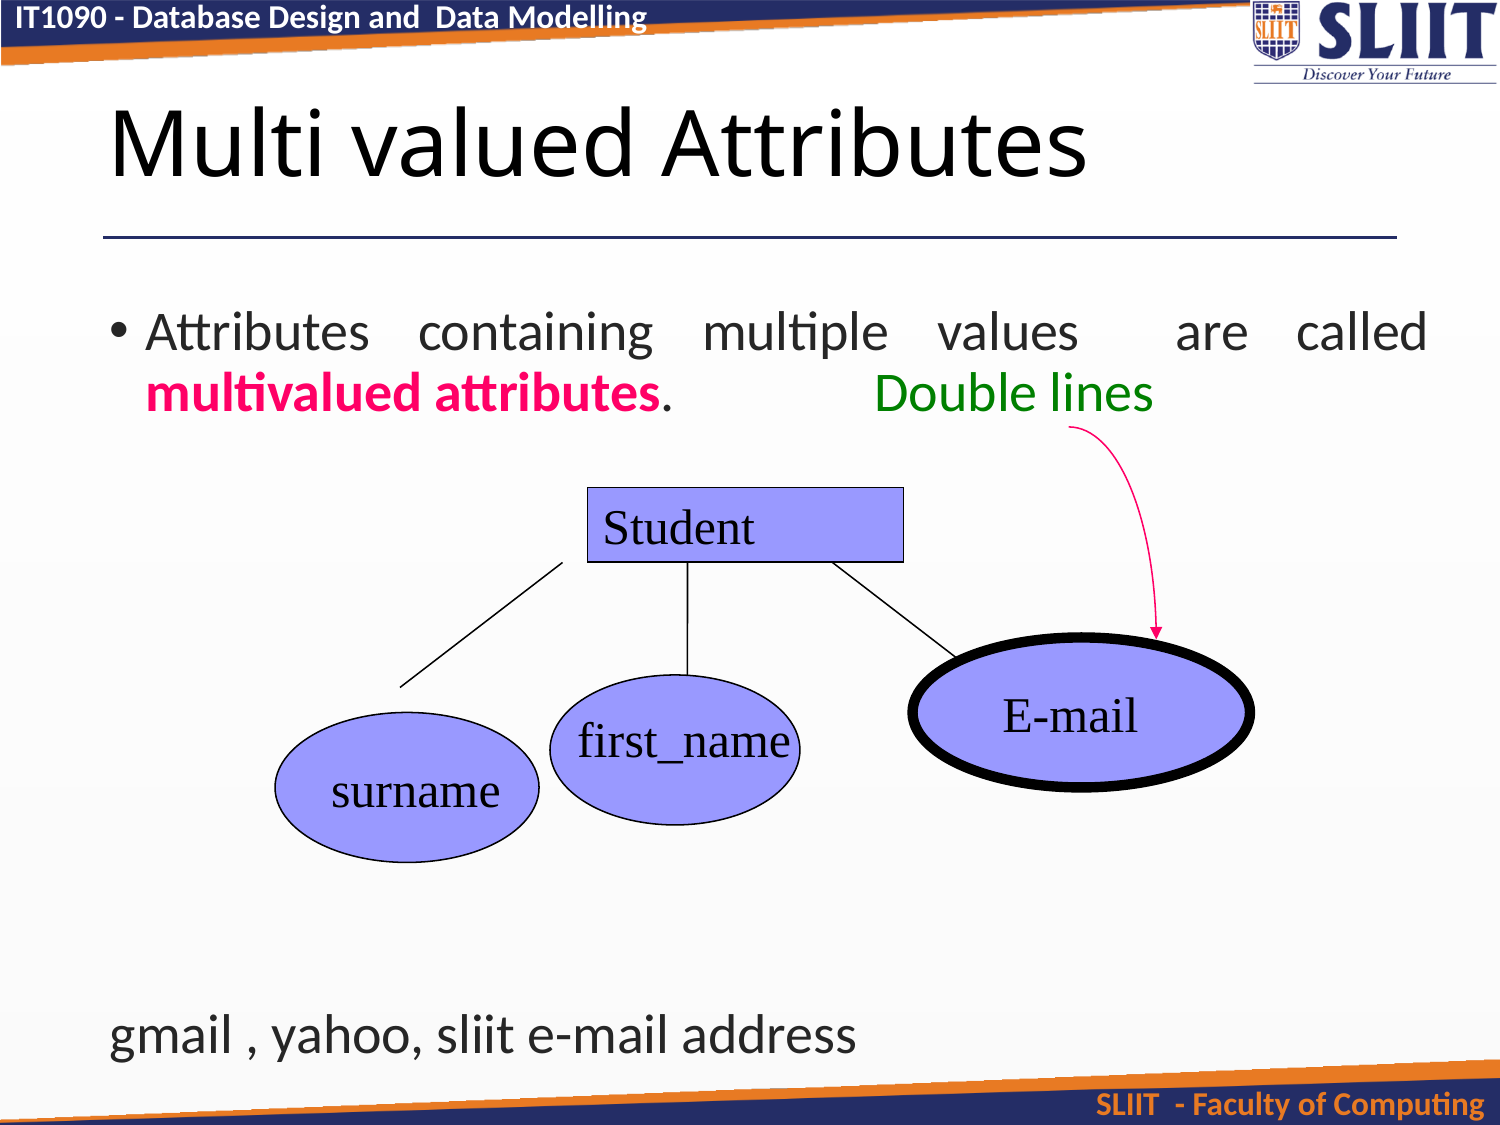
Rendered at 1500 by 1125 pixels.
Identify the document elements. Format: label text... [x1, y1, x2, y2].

text_box [549, 717, 793, 825]
text_box E-mail [987, 674, 1178, 750]
picture [0, 1050, 1500, 1125]
text_box first_name [562, 699, 807, 775]
list Attributes containing multiple values are called multivalued attributes. Double lines gmail , yahoo, sliit e-mail address [94, 295, 1445, 1080]
text_box Student [587, 487, 904, 563]
text_box [583, 674, 767, 699]
picture [2, 2, 1249, 75]
text_box [1068, 426, 1163, 640]
picture [1250, 0, 1500, 84]
text_box [275, 712, 540, 863]
text_box surname [316, 749, 516, 825]
title Multi valued Attributes [92, 40, 1277, 254]
text_box [912, 637, 1251, 788]
